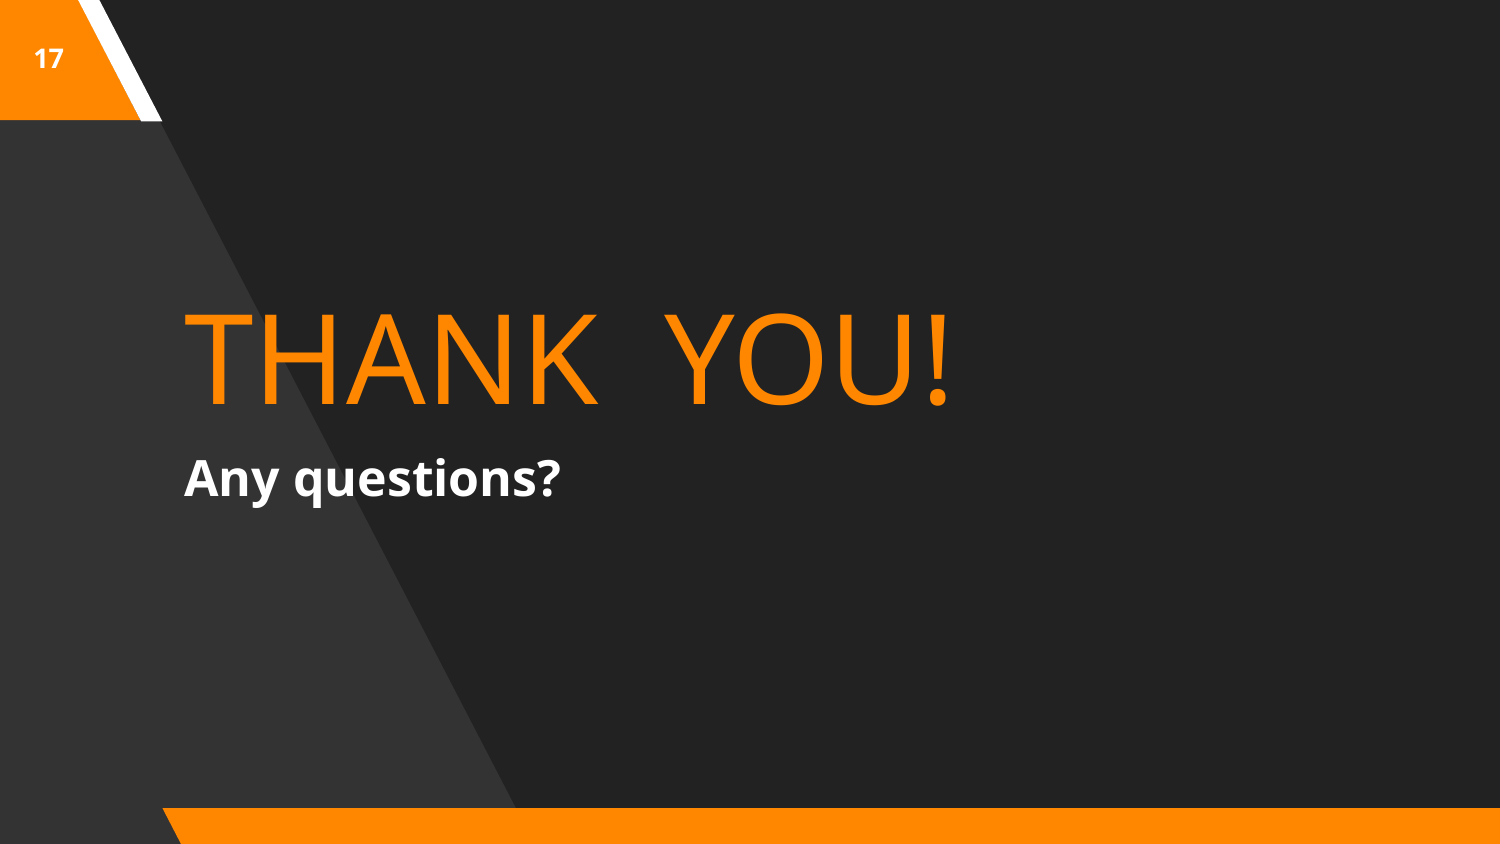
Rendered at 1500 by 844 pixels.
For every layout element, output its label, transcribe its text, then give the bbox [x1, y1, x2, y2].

slide_number 17 [0, 0, 98, 121]
subtitle Any questions? [169, 431, 1349, 622]
title THANK YOU! [169, 259, 1265, 431]
